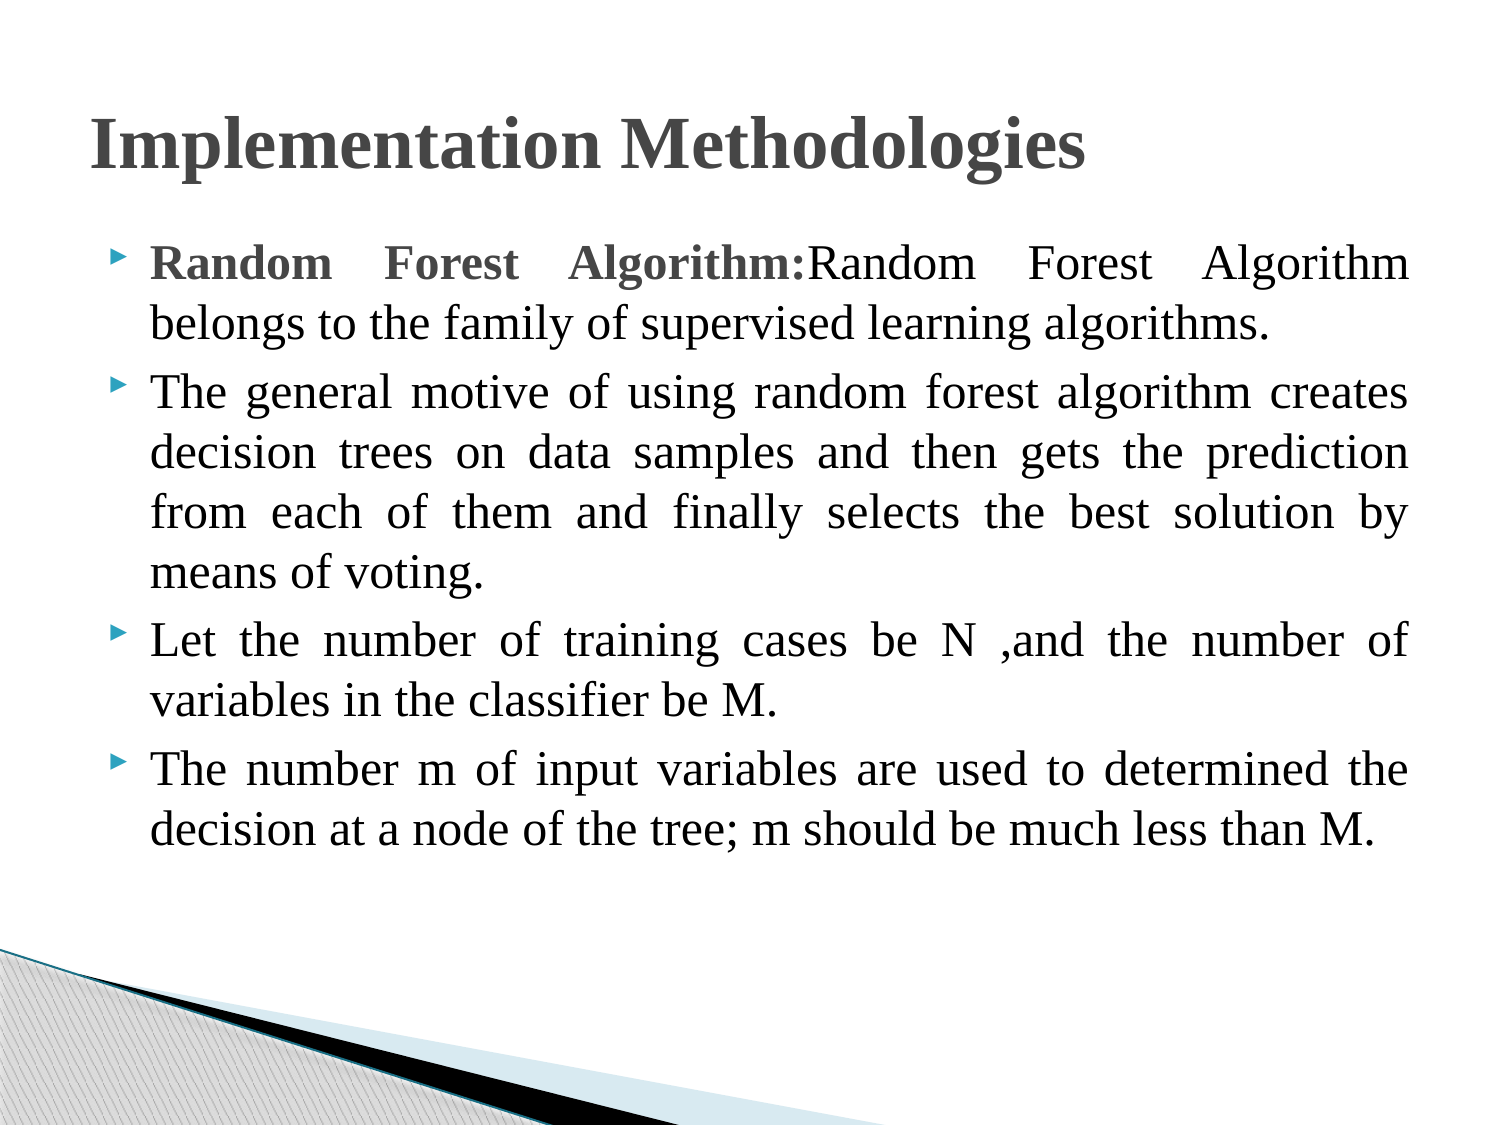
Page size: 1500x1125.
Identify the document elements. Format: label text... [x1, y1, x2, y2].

title Implementation Methodologies [75, 45, 1425, 233]
list Random Forest Algorithm:Random Forest Algorithm belongs to the family of supervised learning algorithms. The general motive of using random forest algorithm creates decision trees on data samples and then gets the prediction from each of them and finally selects the best solution by means of voting. Let the number of training cases be N ,and the number of variables in the classifier be M. The number m of input variables are used to determined the decision at a node of the tree; m should be much less than M. [75, 233, 1425, 1005]
